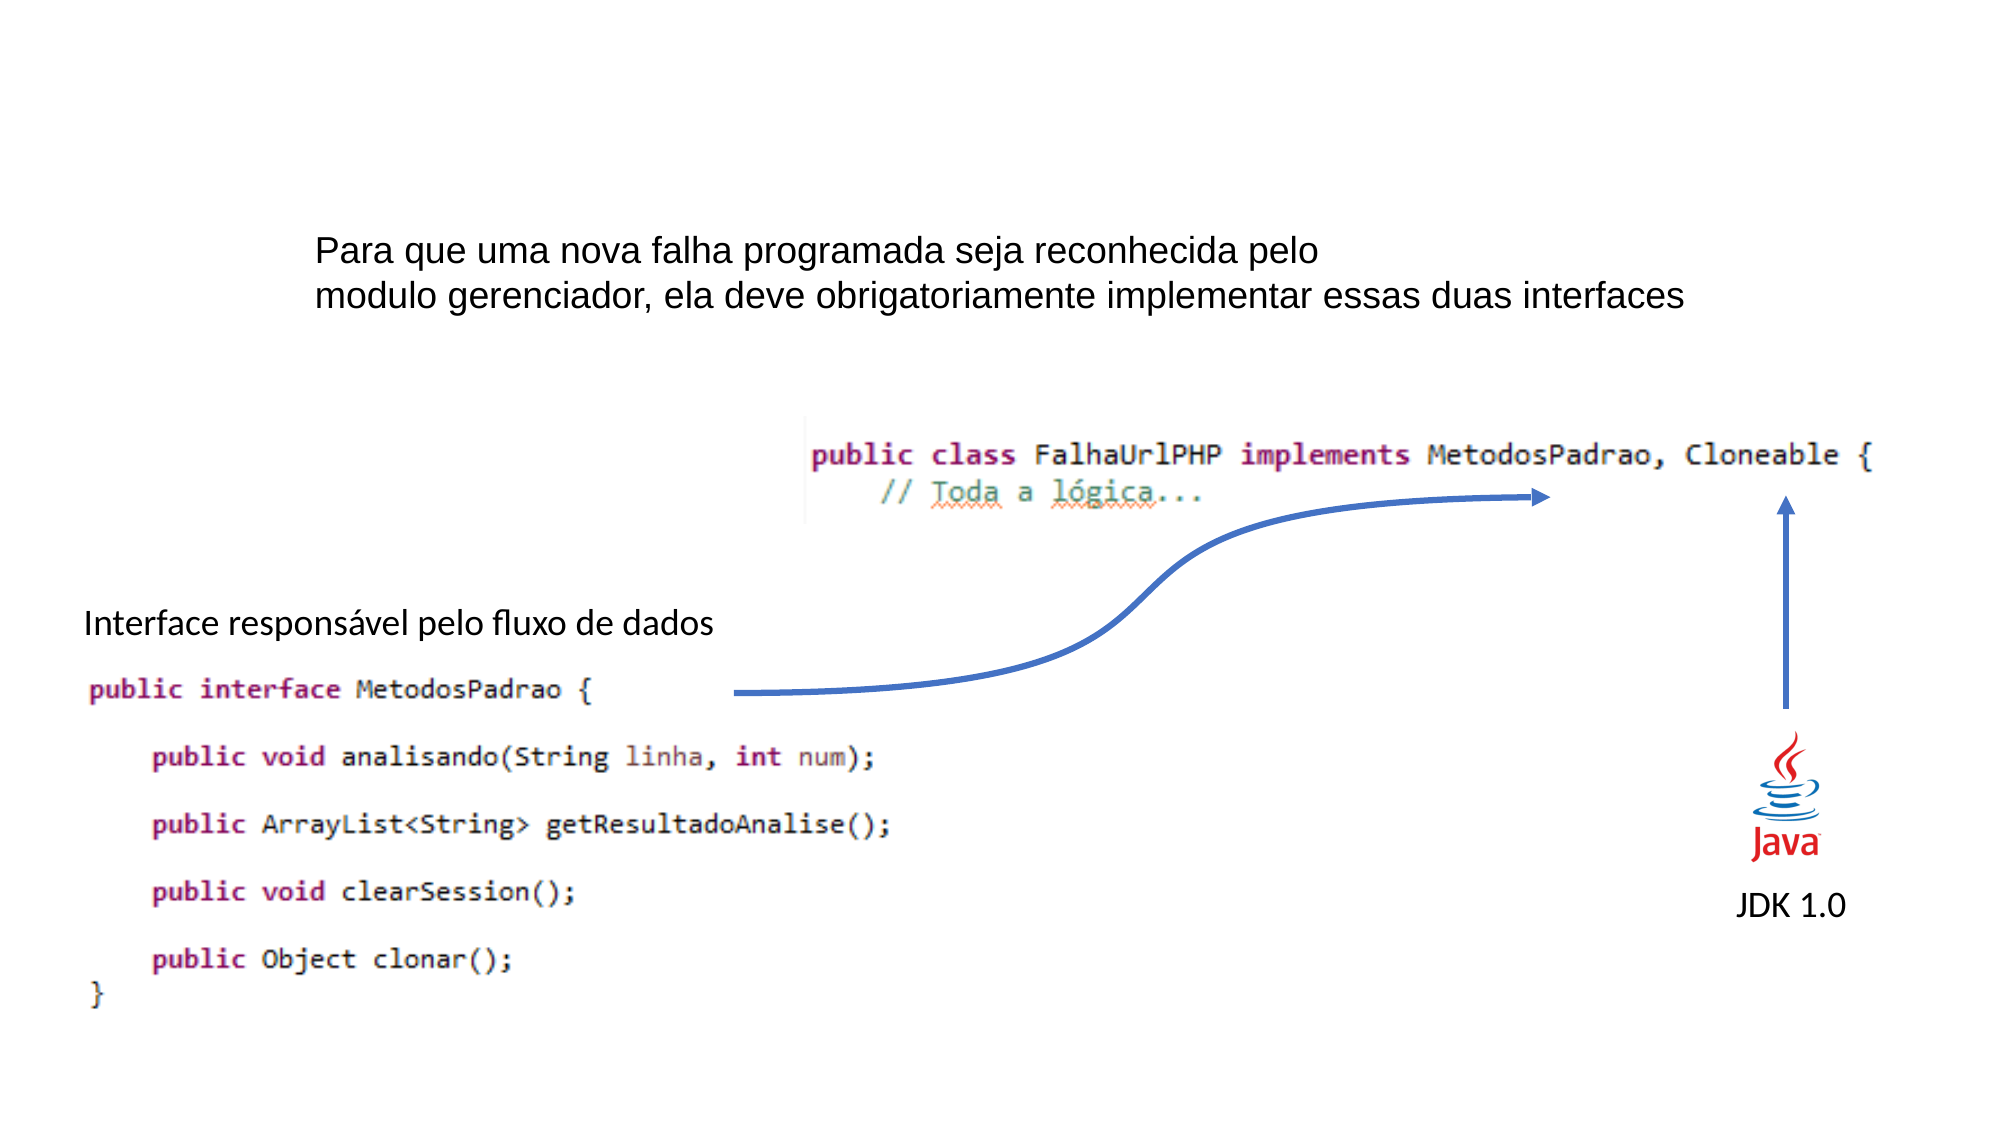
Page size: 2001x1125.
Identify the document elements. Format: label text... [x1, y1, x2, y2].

text_box Para que uma nova falha programada seja reconhecida pelo modulo gerenciador, ela deve obrigatoriamente implementar essas duas interfaces [299, 218, 1700, 324]
picture [802, 416, 1887, 524]
text_box Interface responsável pelo fluxo de dados [68, 590, 730, 650]
text_box JDK 1.0 [1721, 874, 1862, 933]
picture [1709, 719, 1863, 874]
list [85, 665, 900, 1018]
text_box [733, 497, 1551, 693]
